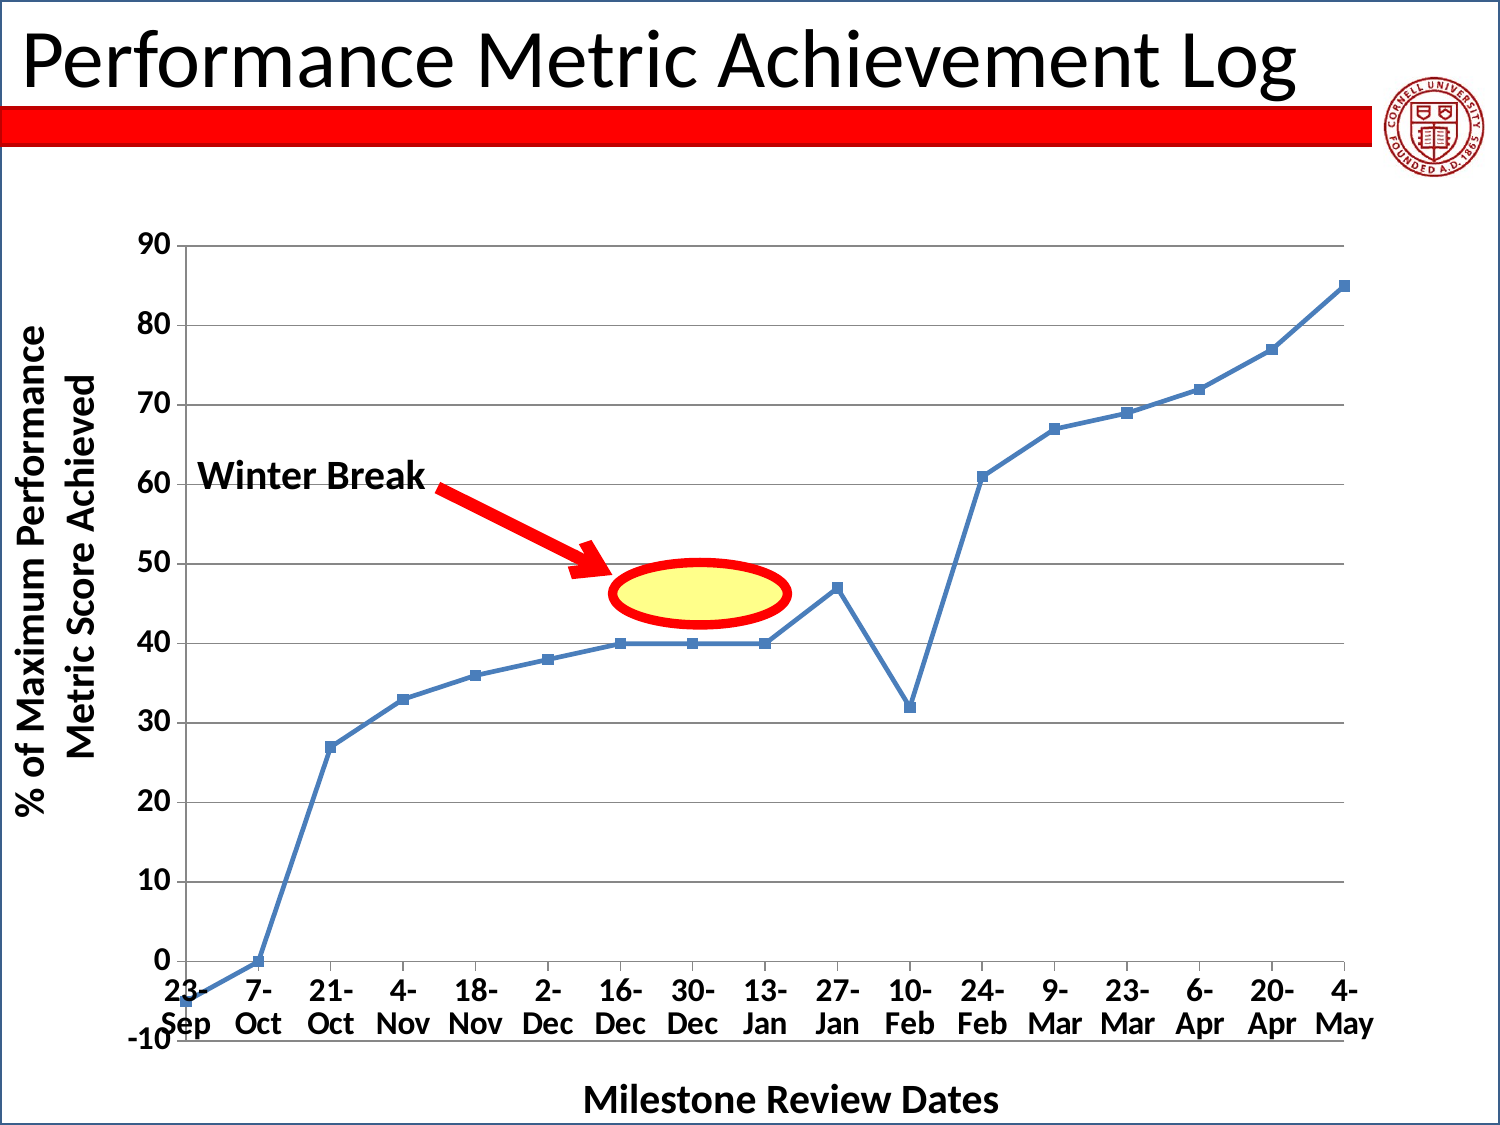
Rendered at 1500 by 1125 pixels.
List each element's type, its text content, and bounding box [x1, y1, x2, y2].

text_box [0, 106, 1367, 147]
chart [101, 212, 1401, 1076]
text_box Milestone Review Dates [567, 1085, 1015, 1125]
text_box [437, 487, 613, 576]
text_box % of Maximum Performance Metric Score Achieved [0, 310, 96, 834]
text_box Performance Metric Achievement Log [6, 0, 1315, 106]
picture [1372, 65, 1495, 186]
text_box [0, 0, 1500, 1125]
